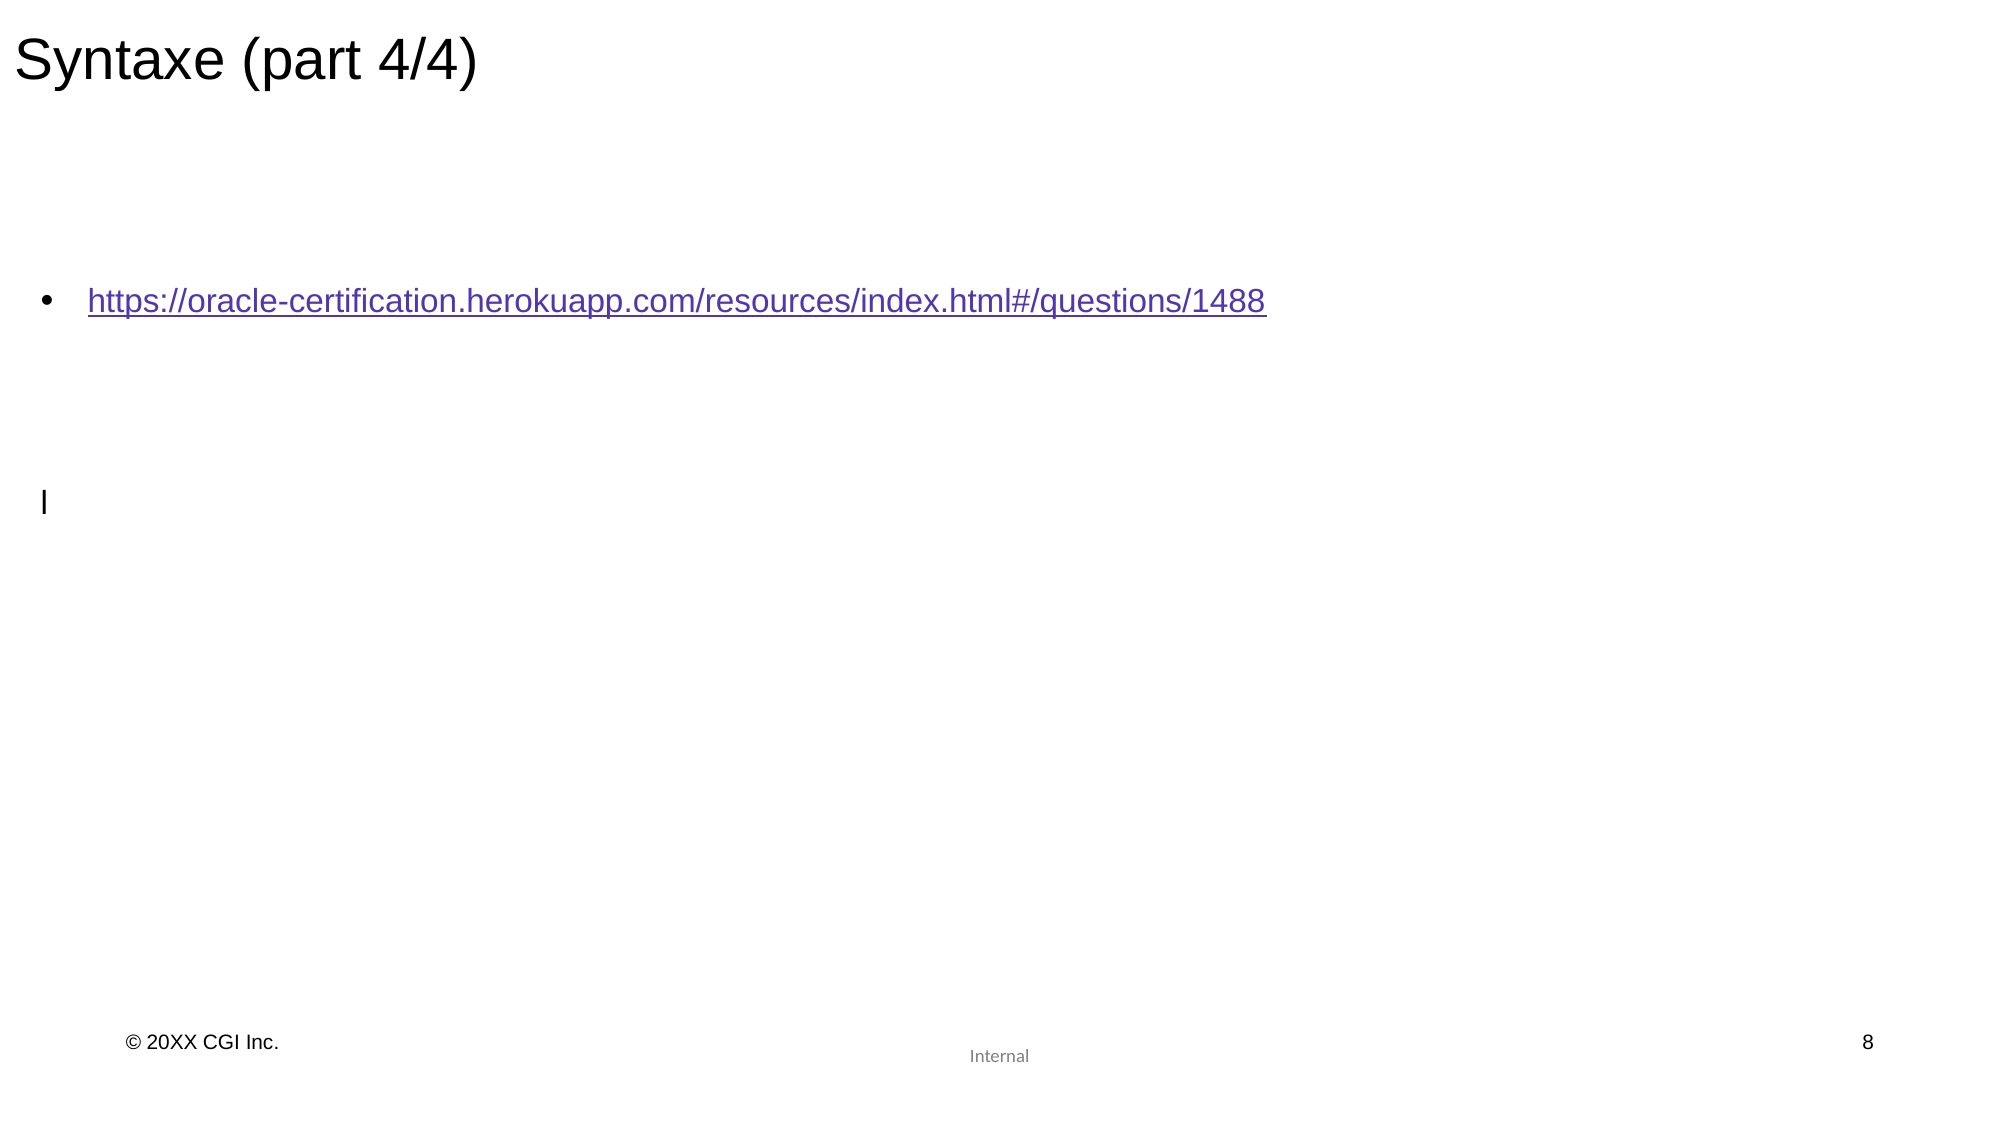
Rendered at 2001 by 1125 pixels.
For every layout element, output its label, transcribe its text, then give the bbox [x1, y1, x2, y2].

title Syntaxe (part 4/4) [14, 20, 1764, 110]
list https://oracle-certification.herokuapp.com/resources/index.html#/questions/1488 l [40, 128, 1790, 958]
slide_number 8 [1831, 1027, 1875, 1056]
